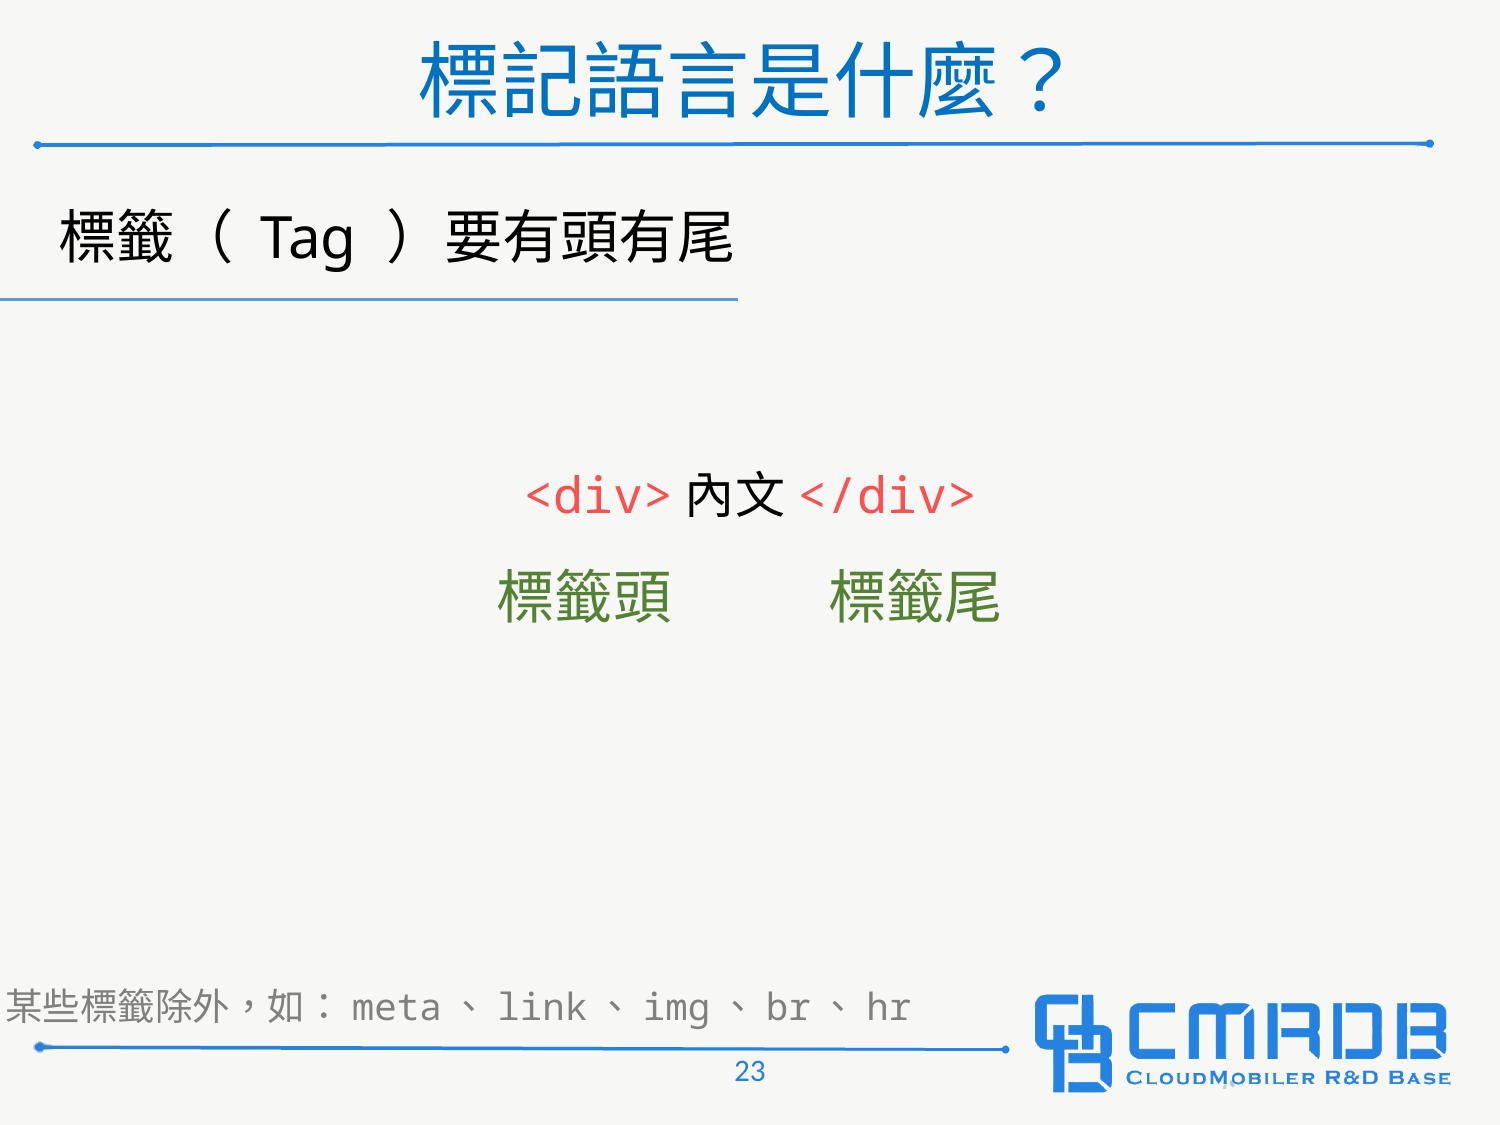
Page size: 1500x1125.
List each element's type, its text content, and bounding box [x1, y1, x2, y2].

text_box 標籤頭 [481, 552, 687, 638]
text_box 標籤尾 [813, 552, 1019, 638]
title 標記語言是什麼？ [0, 0, 1500, 138]
text_box 某些標籤除外，如：meta、link、img、br、hr [0, 975, 926, 1036]
picture [0, 138, 1500, 1125]
text_box <div>內文</div> [508, 456, 992, 531]
text_box 標籤（ Tag ）要有頭有尾 [43, 192, 751, 278]
